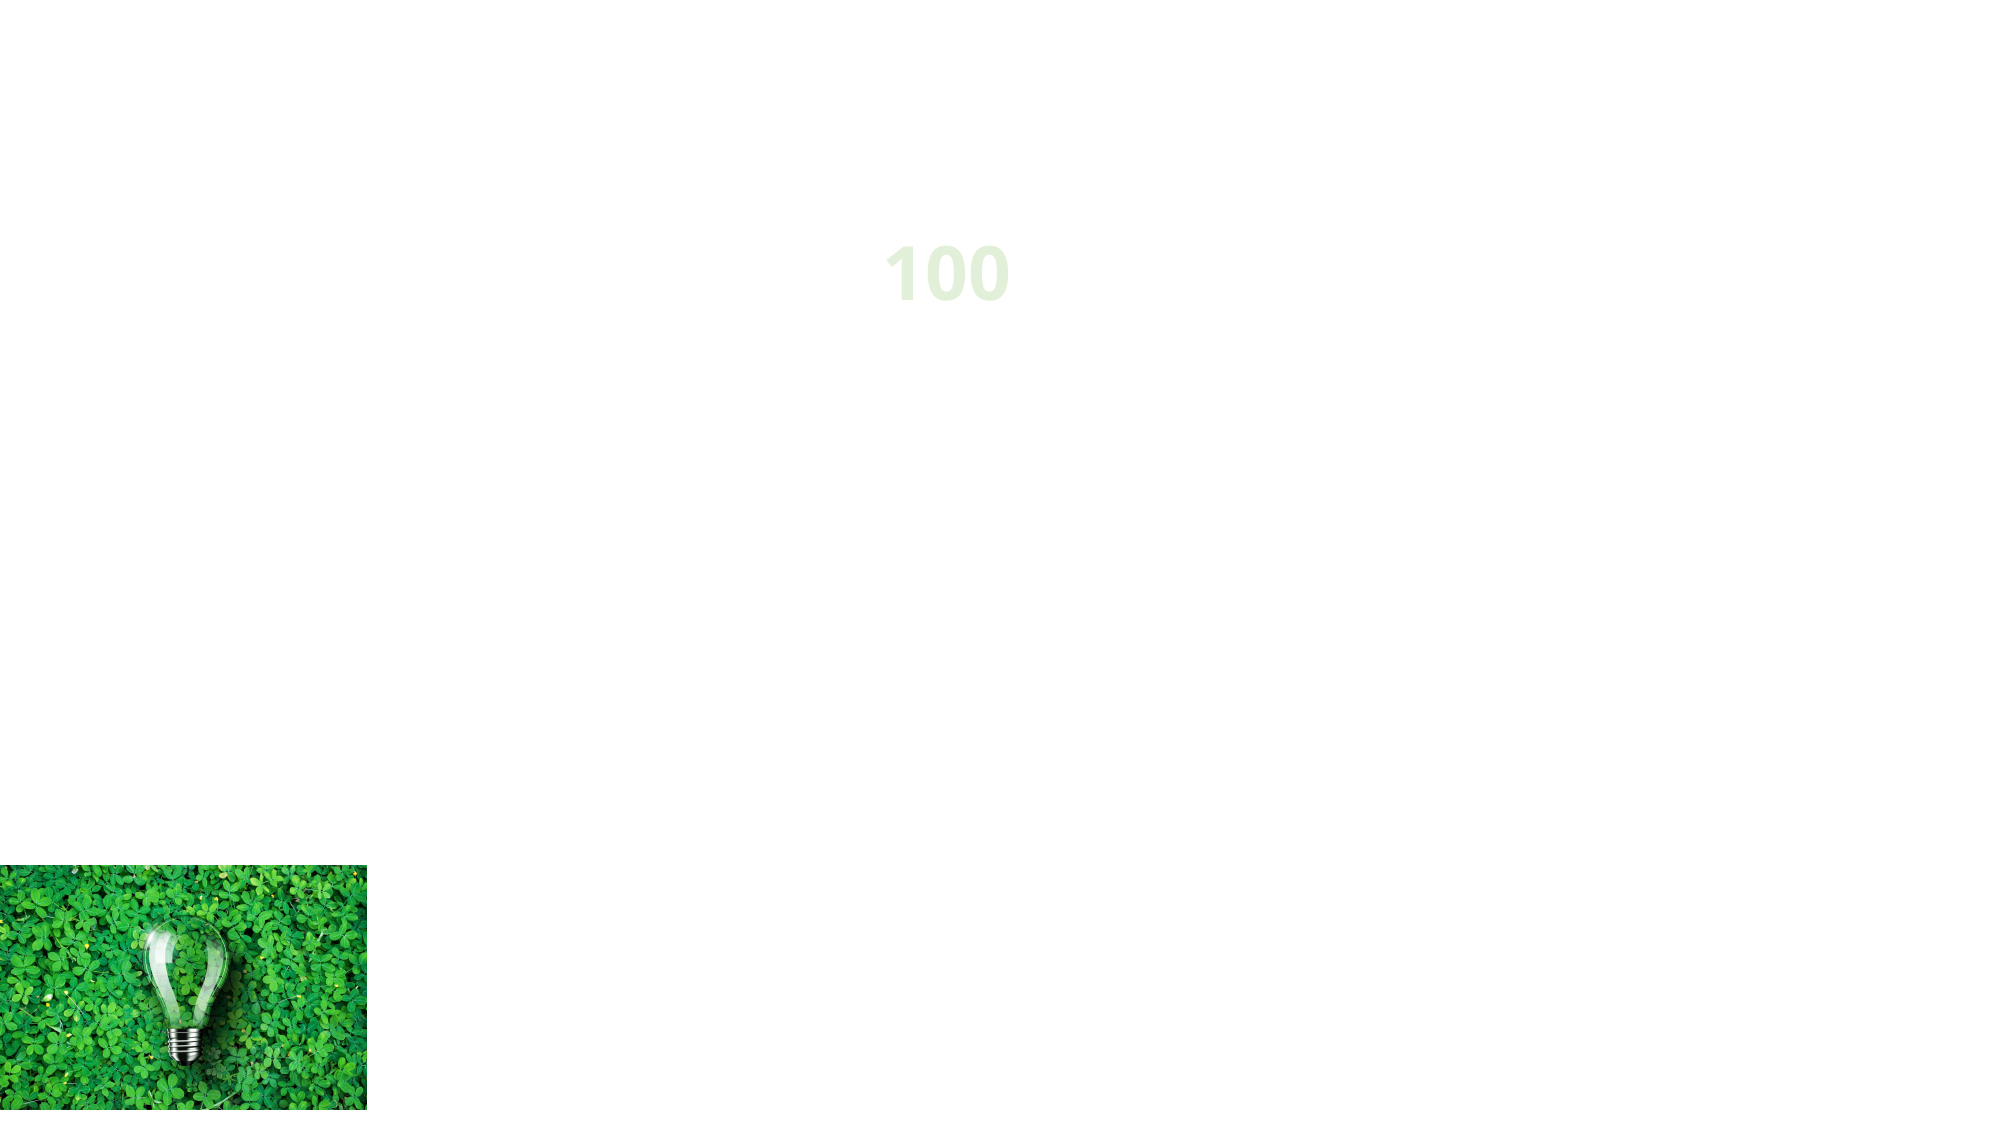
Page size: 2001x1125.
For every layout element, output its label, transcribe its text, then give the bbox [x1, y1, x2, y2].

text_box 100 [867, 217, 1027, 323]
picture [0, 865, 367, 1110]
